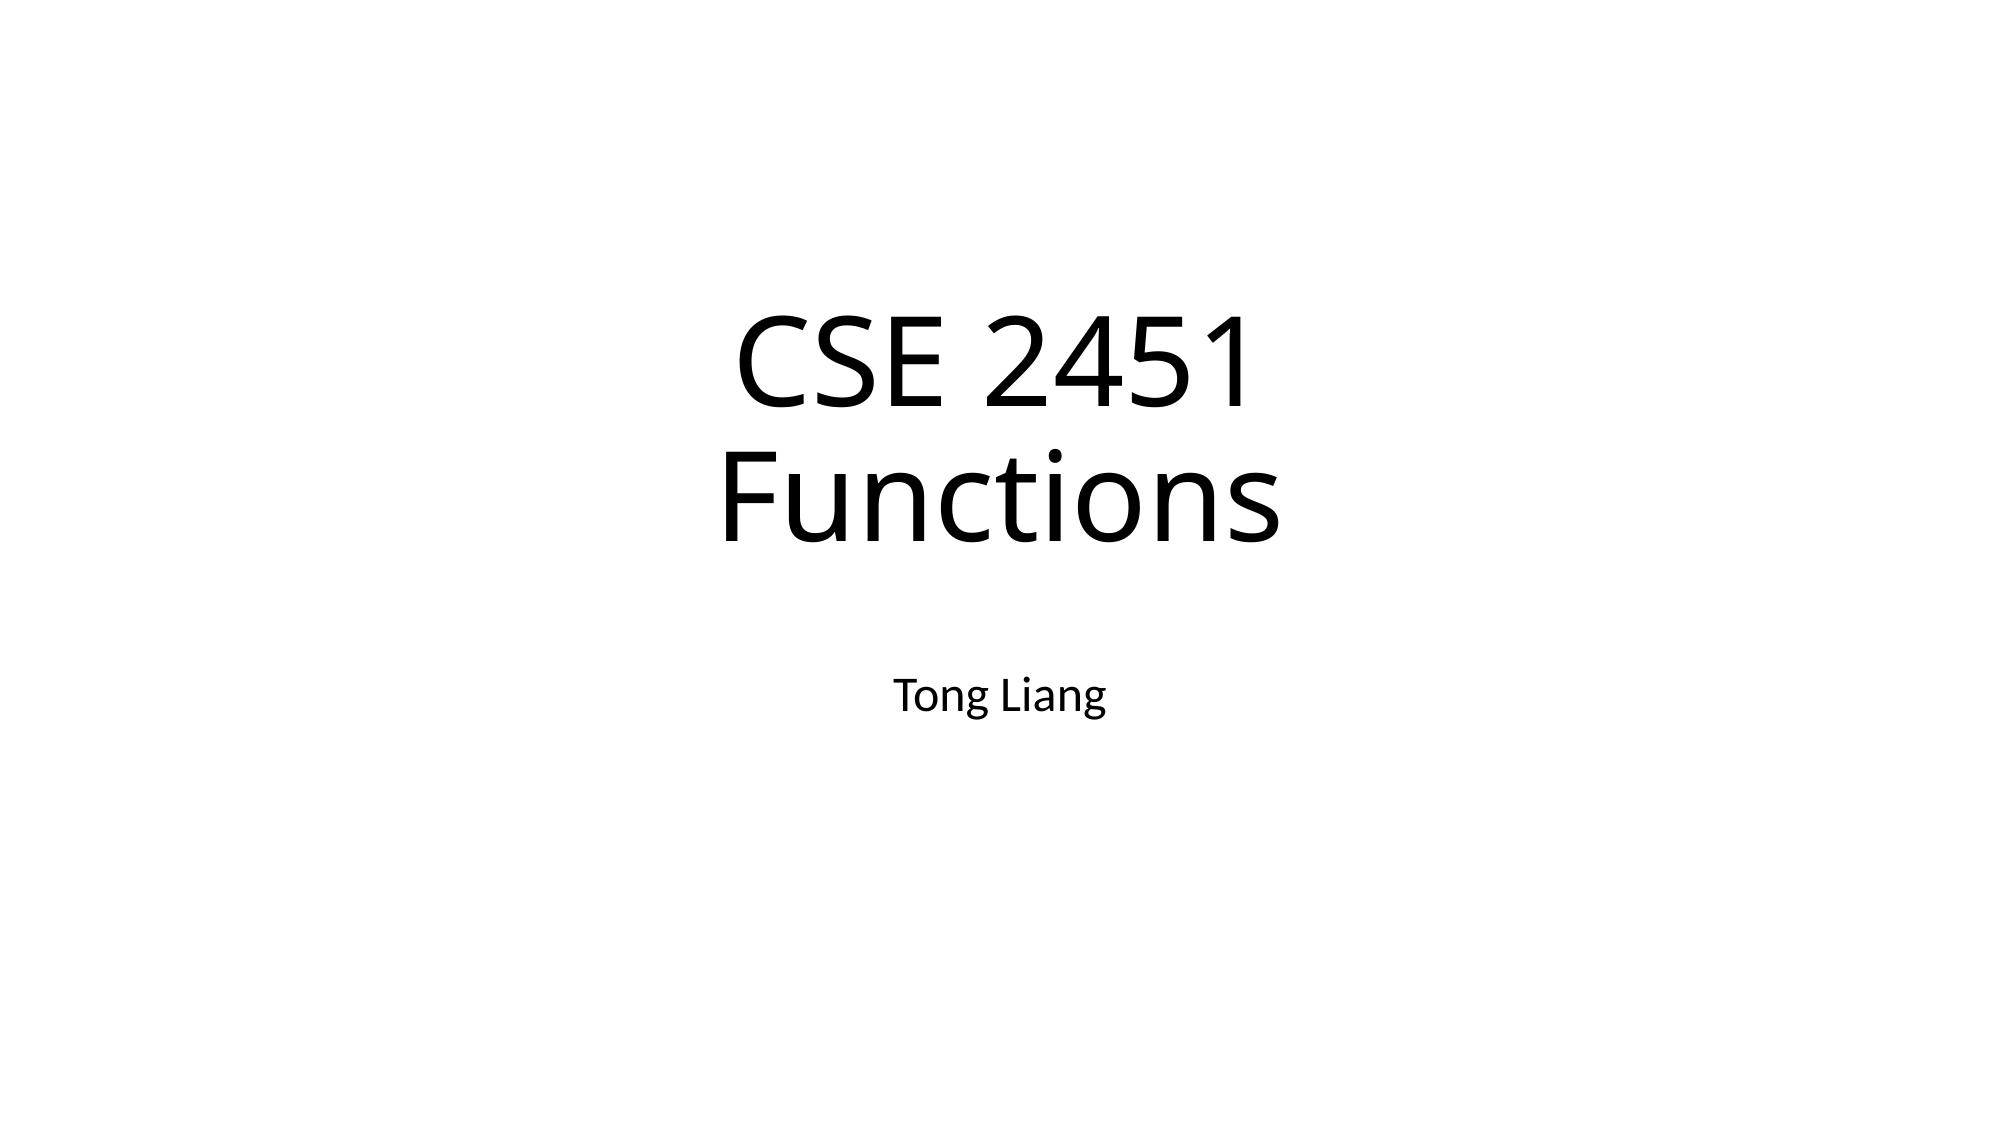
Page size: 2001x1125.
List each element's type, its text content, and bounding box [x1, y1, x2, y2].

subtitle Tong Liang [249, 660, 1750, 863]
title CSE 2451 Functions [249, 184, 1750, 576]
